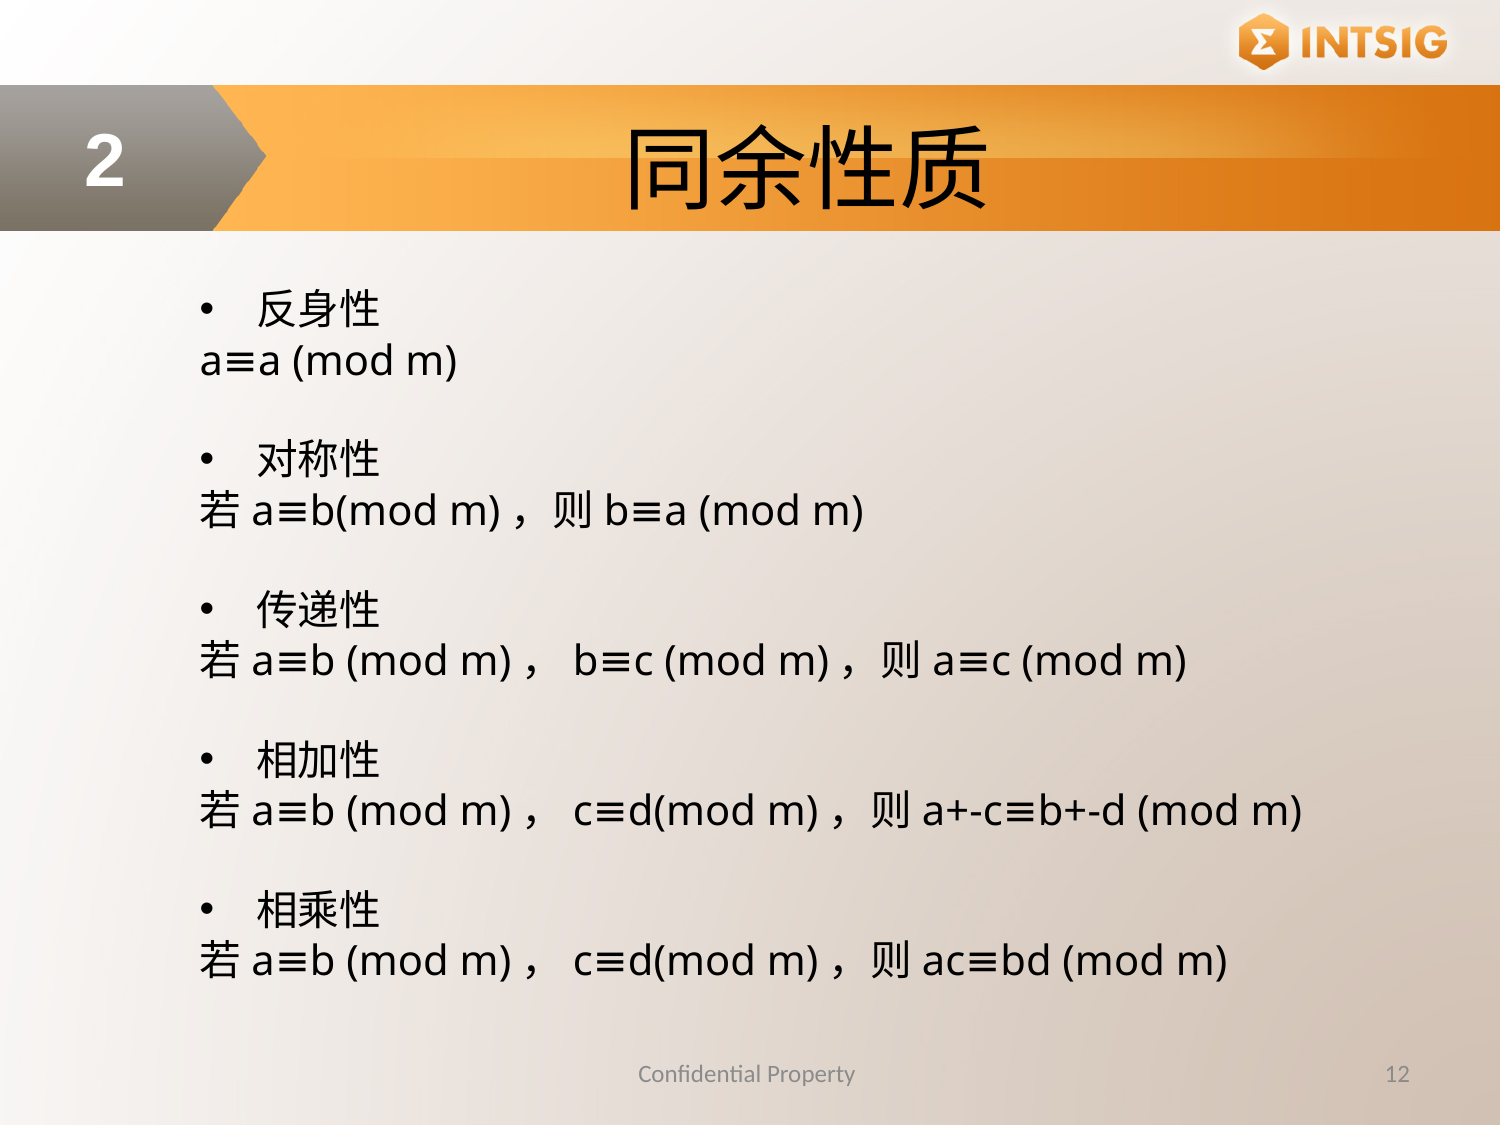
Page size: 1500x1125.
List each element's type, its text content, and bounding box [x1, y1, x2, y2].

text_box 同余性质 [277, 103, 1338, 229]
footer Confidential Property [512, 1042, 988, 1103]
text_box 反身性 a≡a (mod m) 对称性 若a≡b(mod m)，则b≡a (mod m) 传递性 若a≡b (mod m)，b≡c (mod m)，则a≡c (mod m) 相加性 若a≡b (mod m)，c≡d(mod m)，则a+-c≡b+-d (mod m) 相乘性 若a≡b (mod m)，c≡d(mod m)，则ac≡bd (mod m) [184, 275, 1338, 1041]
text_box 2 [70, 103, 140, 209]
picture [0, 0, 1500, 1125]
slide_number 12 [1074, 1042, 1425, 1103]
